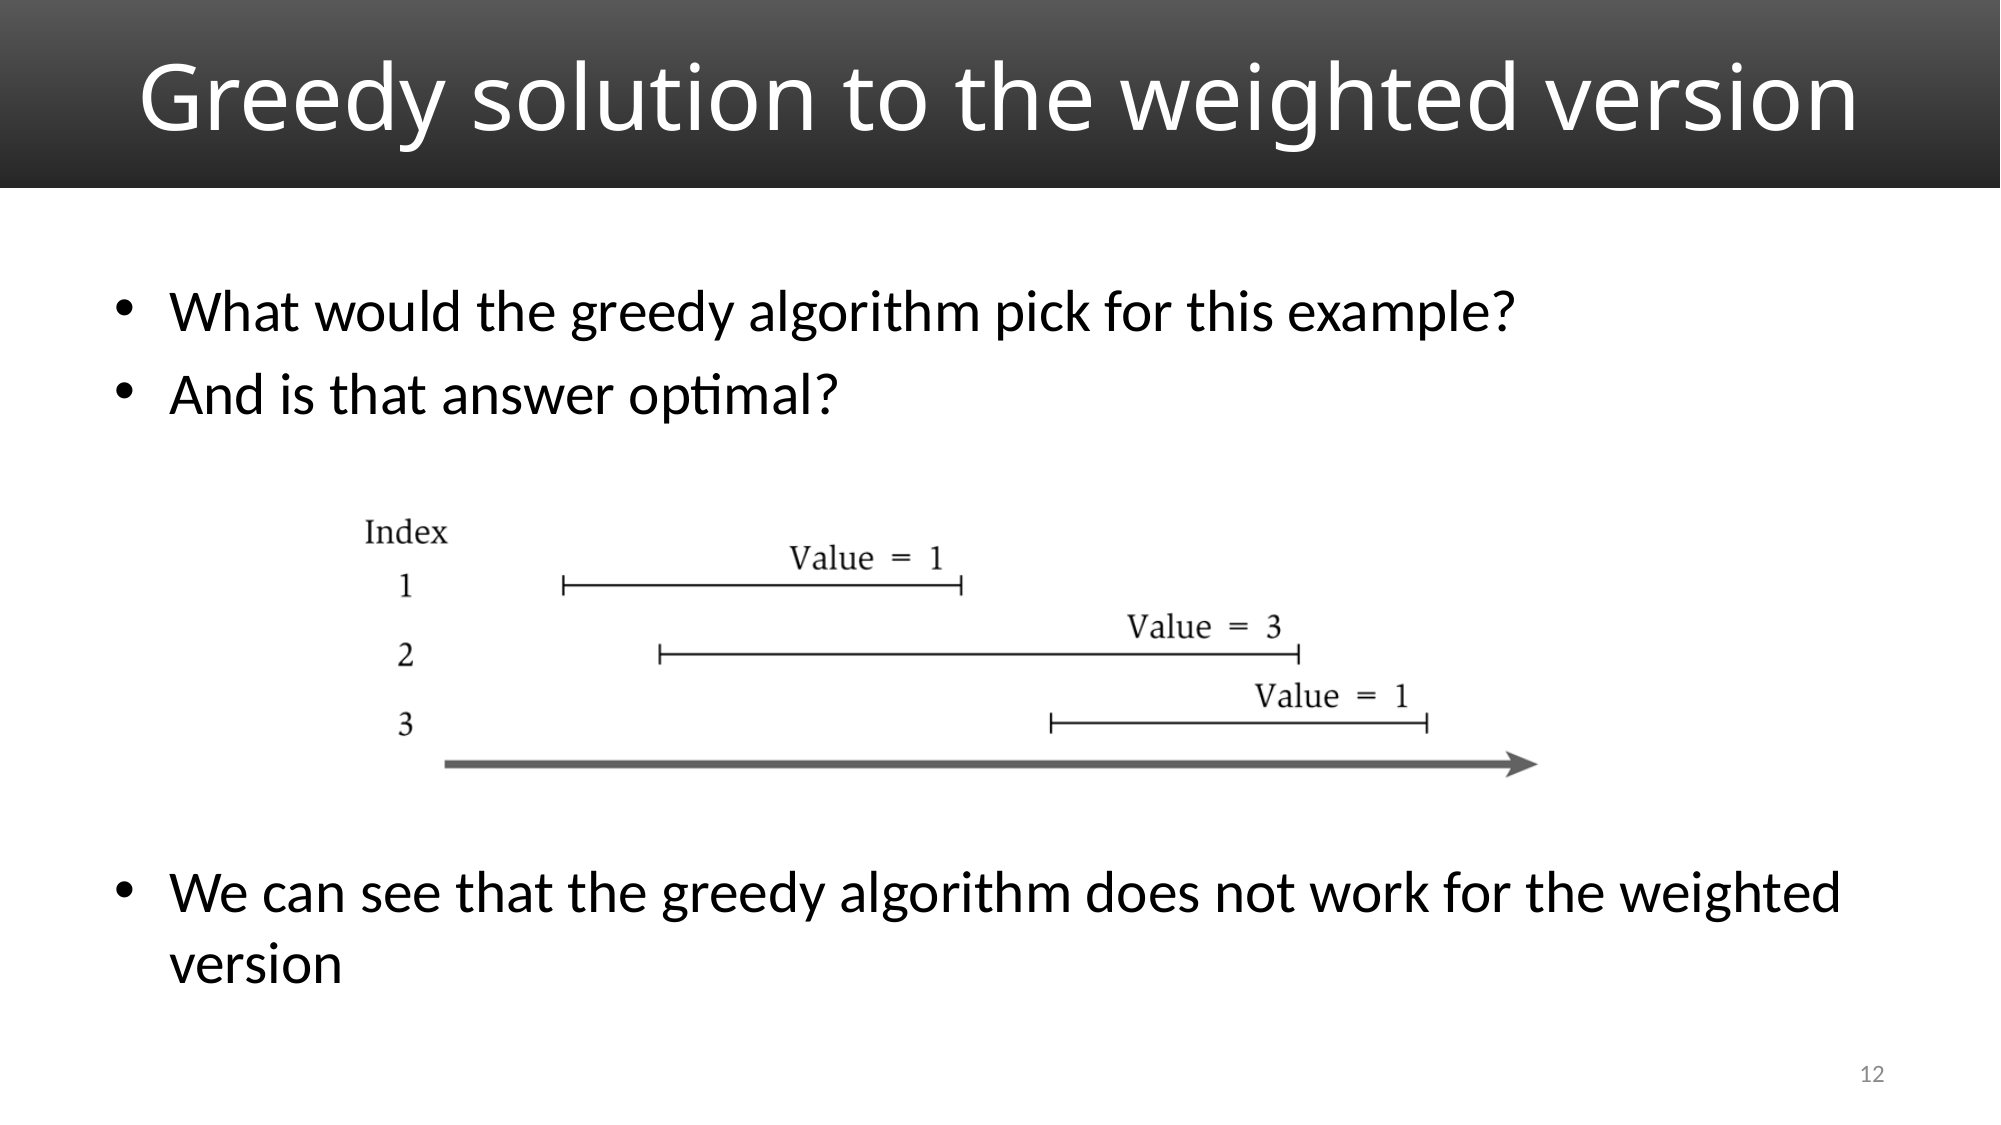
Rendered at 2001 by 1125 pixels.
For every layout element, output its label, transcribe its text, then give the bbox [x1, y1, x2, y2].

list What would the greedy algorithm pick for this example? And is that answer optimal? We can see that the greedy algorithm does not work for the weighted version [99, 262, 1900, 1005]
picture [337, 487, 1588, 813]
slide_number 12 [1433, 1042, 1900, 1103]
title Greedy solution to the weighted version [99, 24, 1900, 163]
